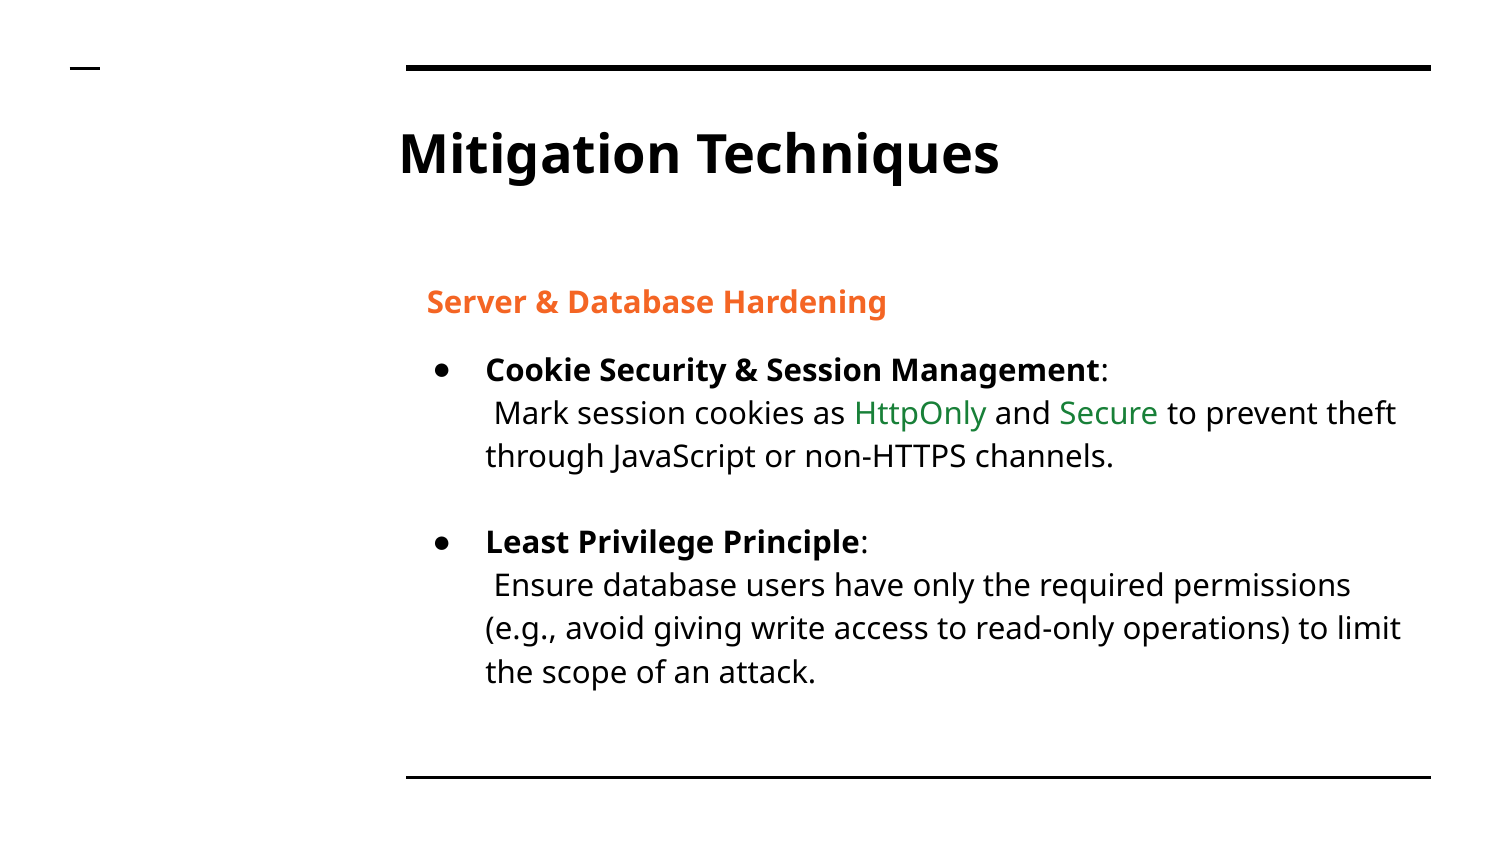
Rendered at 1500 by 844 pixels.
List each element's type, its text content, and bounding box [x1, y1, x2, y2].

list Server & Database Hardening Cookie Security & Session Management: Mark session cookies as HttpOnly and Secure to prevent theft through JavaScript or non-HTTPS channels. Least Privilege Principle: Ensure database users have only the required permissions (e.g., avoid giving write access to read-only operations) to limit the scope of an attack. [395, 261, 1433, 755]
title Mitigation Techniques [383, 104, 1500, 209]
